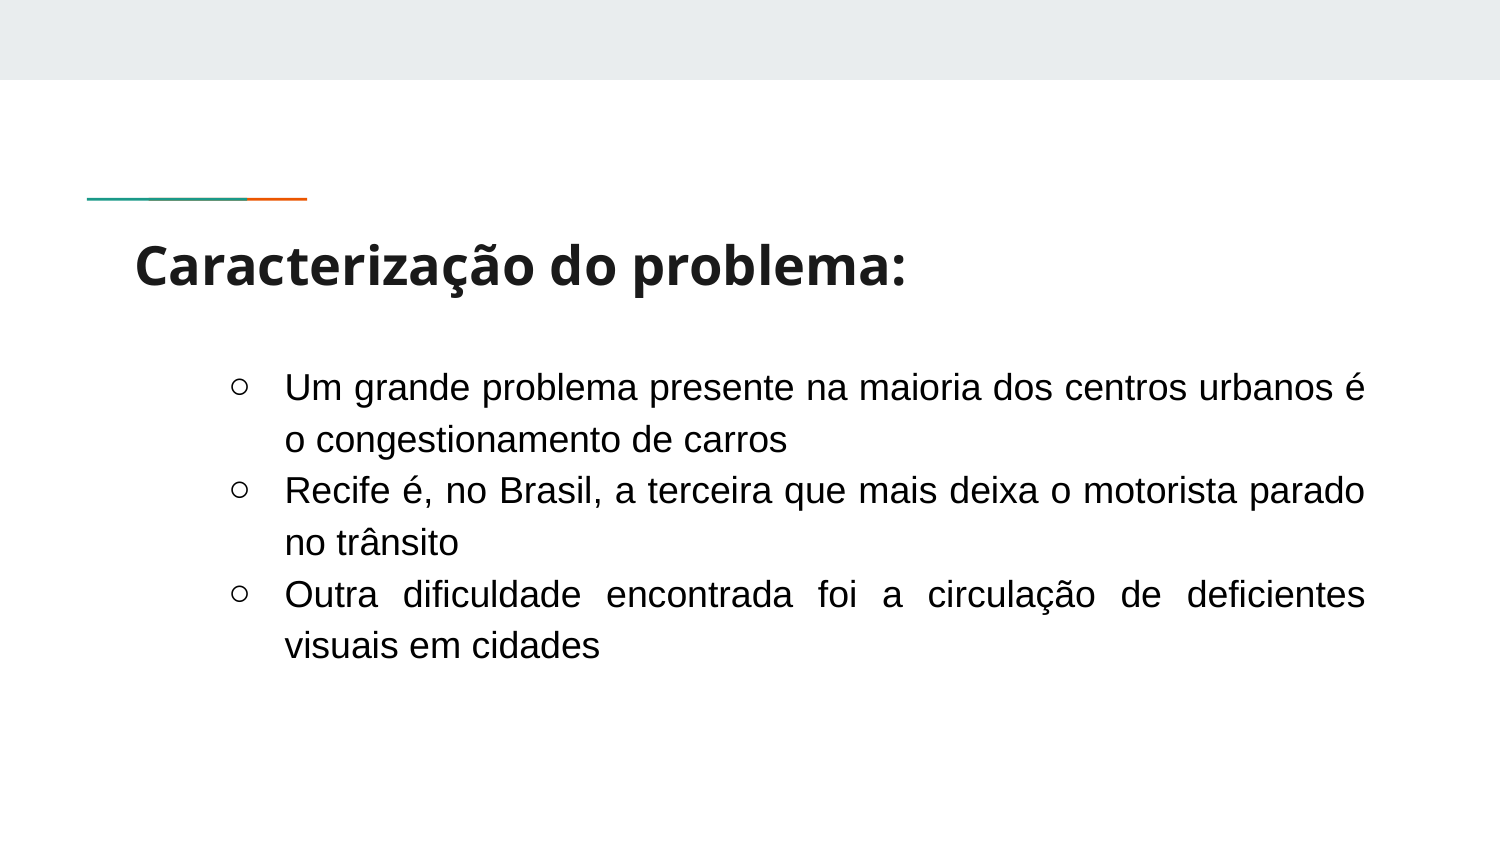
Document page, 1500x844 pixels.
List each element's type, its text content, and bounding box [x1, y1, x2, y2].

list Um grande problema presente na maioria dos centros urbanos é o congestionamento de carros Recife é, no Brasil, a terceira que mais deixa o motorista parado no trânsito Outra dificuldade encontrada foi a circulação de deficientes visuais em cidades [119, 341, 1381, 712]
title Caracterização do problema: [119, 216, 1381, 305]
